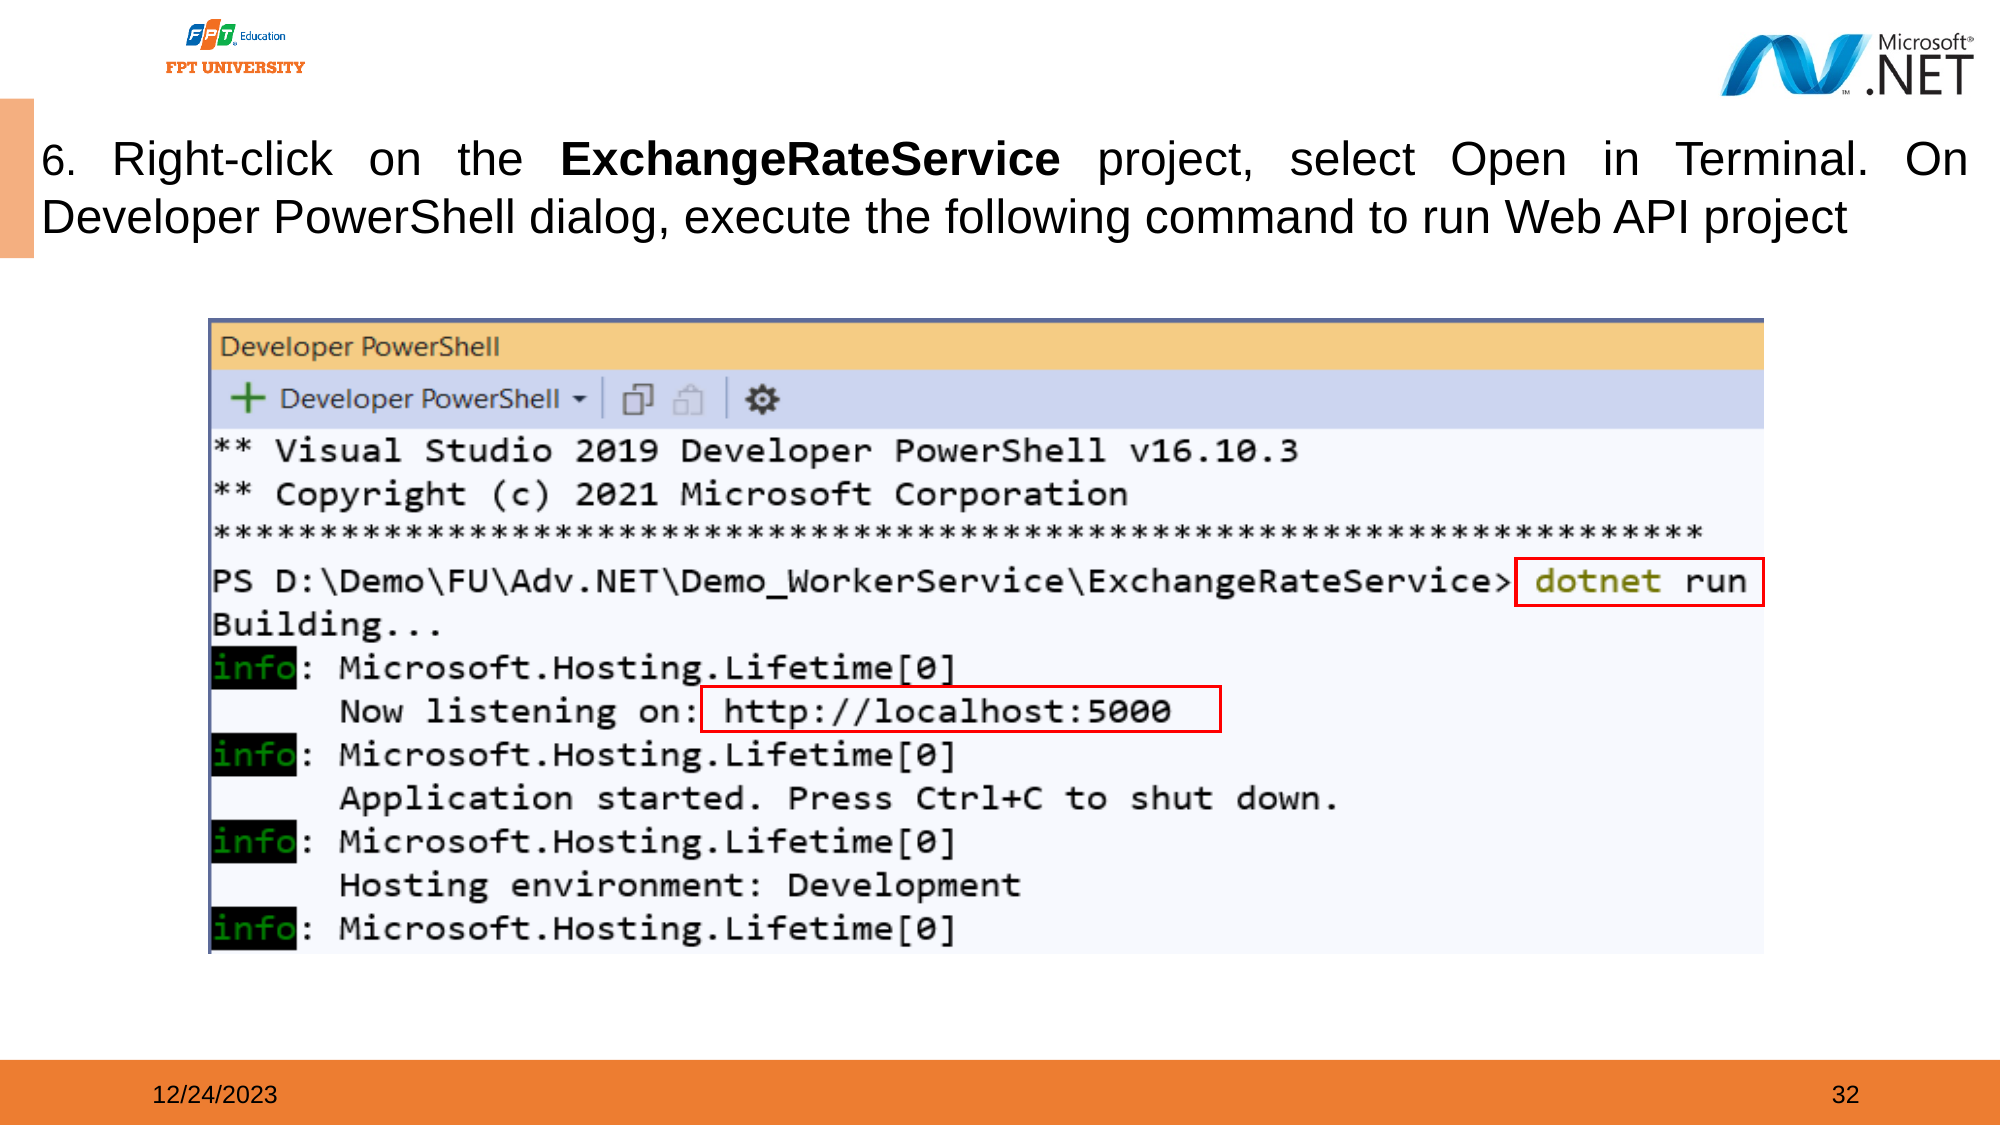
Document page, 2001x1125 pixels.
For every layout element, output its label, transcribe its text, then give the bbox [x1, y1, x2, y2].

text_box 6. Right-click on the ExchangeRateService project, select Open in Terminal. On Developer PowerShell dialog, execute the following command to run Web API project [25, 120, 1986, 251]
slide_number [137, 1063, 588, 1123]
picture [156, 3, 310, 88]
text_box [208, 318, 1764, 954]
slide_number 32 [1424, 1063, 1875, 1123]
picture [1685, 0, 2001, 129]
